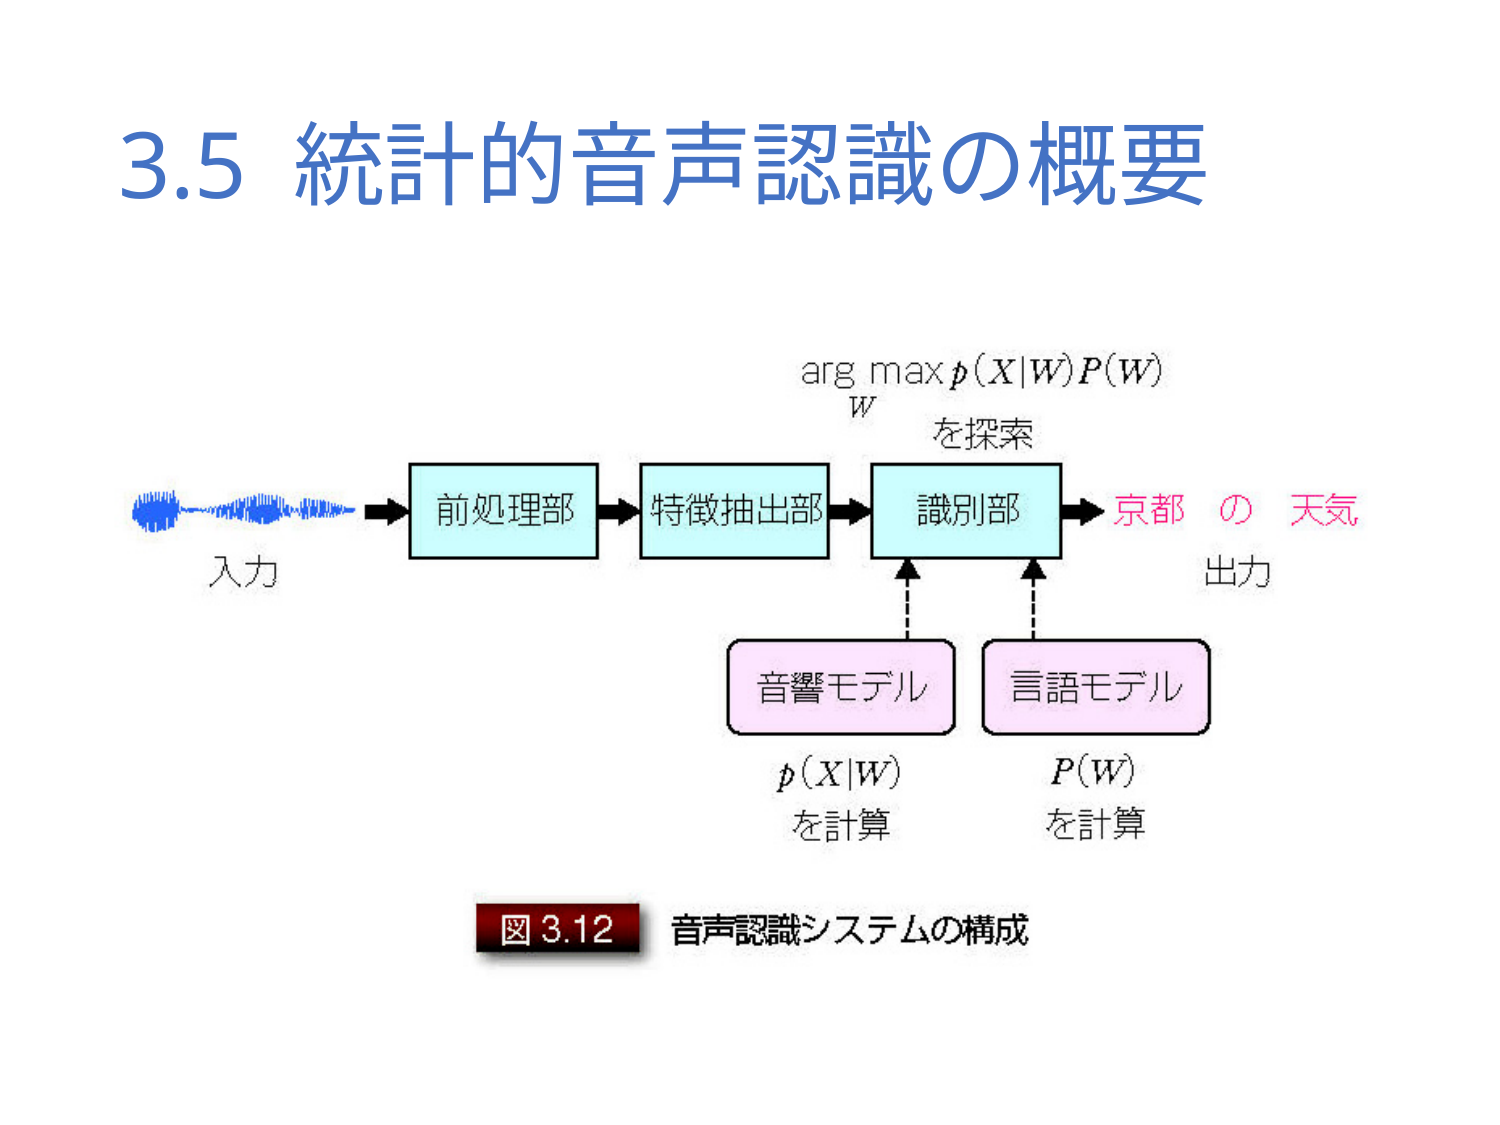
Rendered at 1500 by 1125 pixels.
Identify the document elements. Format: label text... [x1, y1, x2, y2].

picture [88, 308, 1397, 996]
title 3.5 統計的音声認識の概要 [103, 59, 1397, 278]
